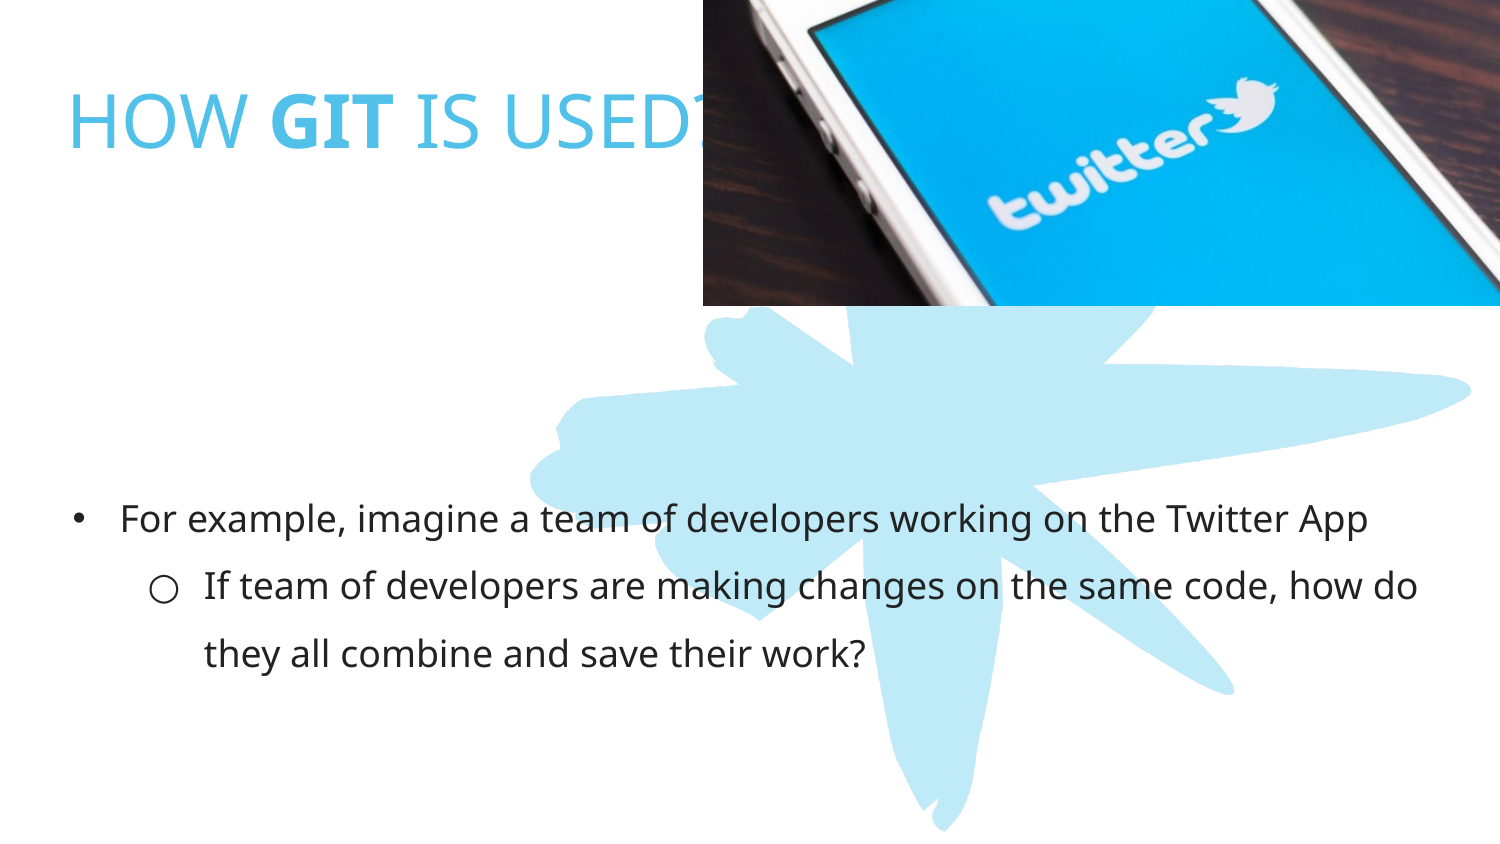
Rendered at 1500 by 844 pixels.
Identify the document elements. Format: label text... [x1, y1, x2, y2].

picture [987, 113, 1212, 231]
picture [1207, 77, 1279, 133]
text_box For example, imagine a team of developers working on the Twitter App If team of developers are making changes on the same code, how do they all combine and save their work? [38, 305, 1461, 842]
picture [1251, 0, 1500, 292]
picture [0, 0, 1500, 844]
title HOW GIT IS USED? [51, 58, 698, 167]
